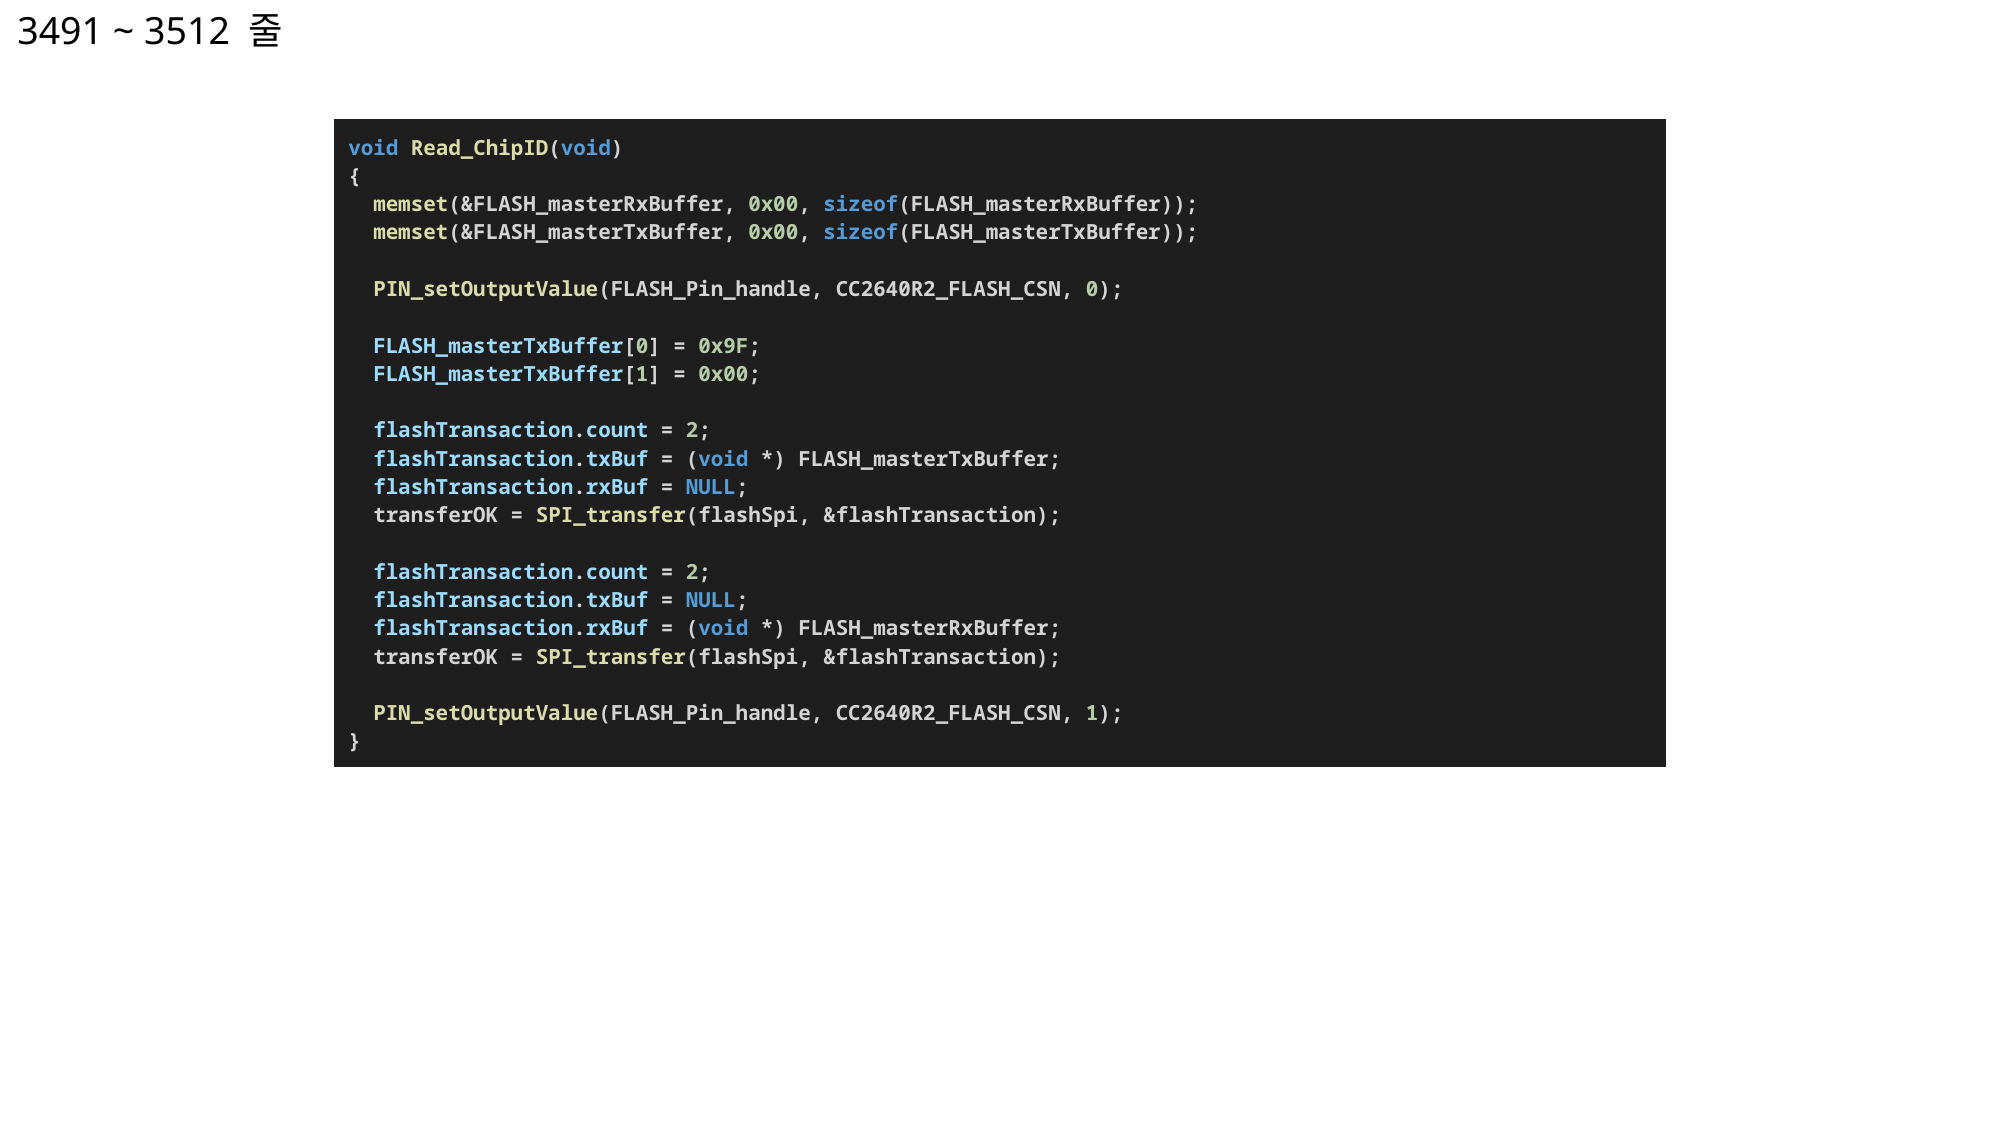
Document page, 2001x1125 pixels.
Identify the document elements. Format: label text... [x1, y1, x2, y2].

text_box 3491 ~ 3512 줄 [2, 0, 299, 60]
table_header void Read_ChipID(void) { memset(&FLASH_masterRxBuffer, 0x00, sizeof(FLASH_masterRxBuffer)); memset(&FLASH_masterTxBuffer, 0x00, sizeof(FLASH_masterTxBuffer)); PIN_setOutputValue(FLASH_Pin_handle, CC2640R2_FLASH_CSN, 0); FLASH_masterTxBuffer[0] = 0x9F; FLASH_masterTxBuffer[1] = 0x00; flashTransaction.count = 2; flashTransaction.txBuf = (void *) FLASH_masterTxBuffer; flashTransaction.rxBuf = NULL; transferOK = SPI_transfer(flashSpi, &flashTransaction); flashTransaction.count = 2; flashTransaction.txBuf = NULL; flashTransaction.rxBuf = (void *) FLASH_masterRxBuffer; transferOK = SPI_transfer(flashSpi, &flashTransaction); PIN_setOutputValue(FLASH_Pin_handle, CC2640R2_FLASH_CSN, 1); } [334, 119, 1666, 767]
